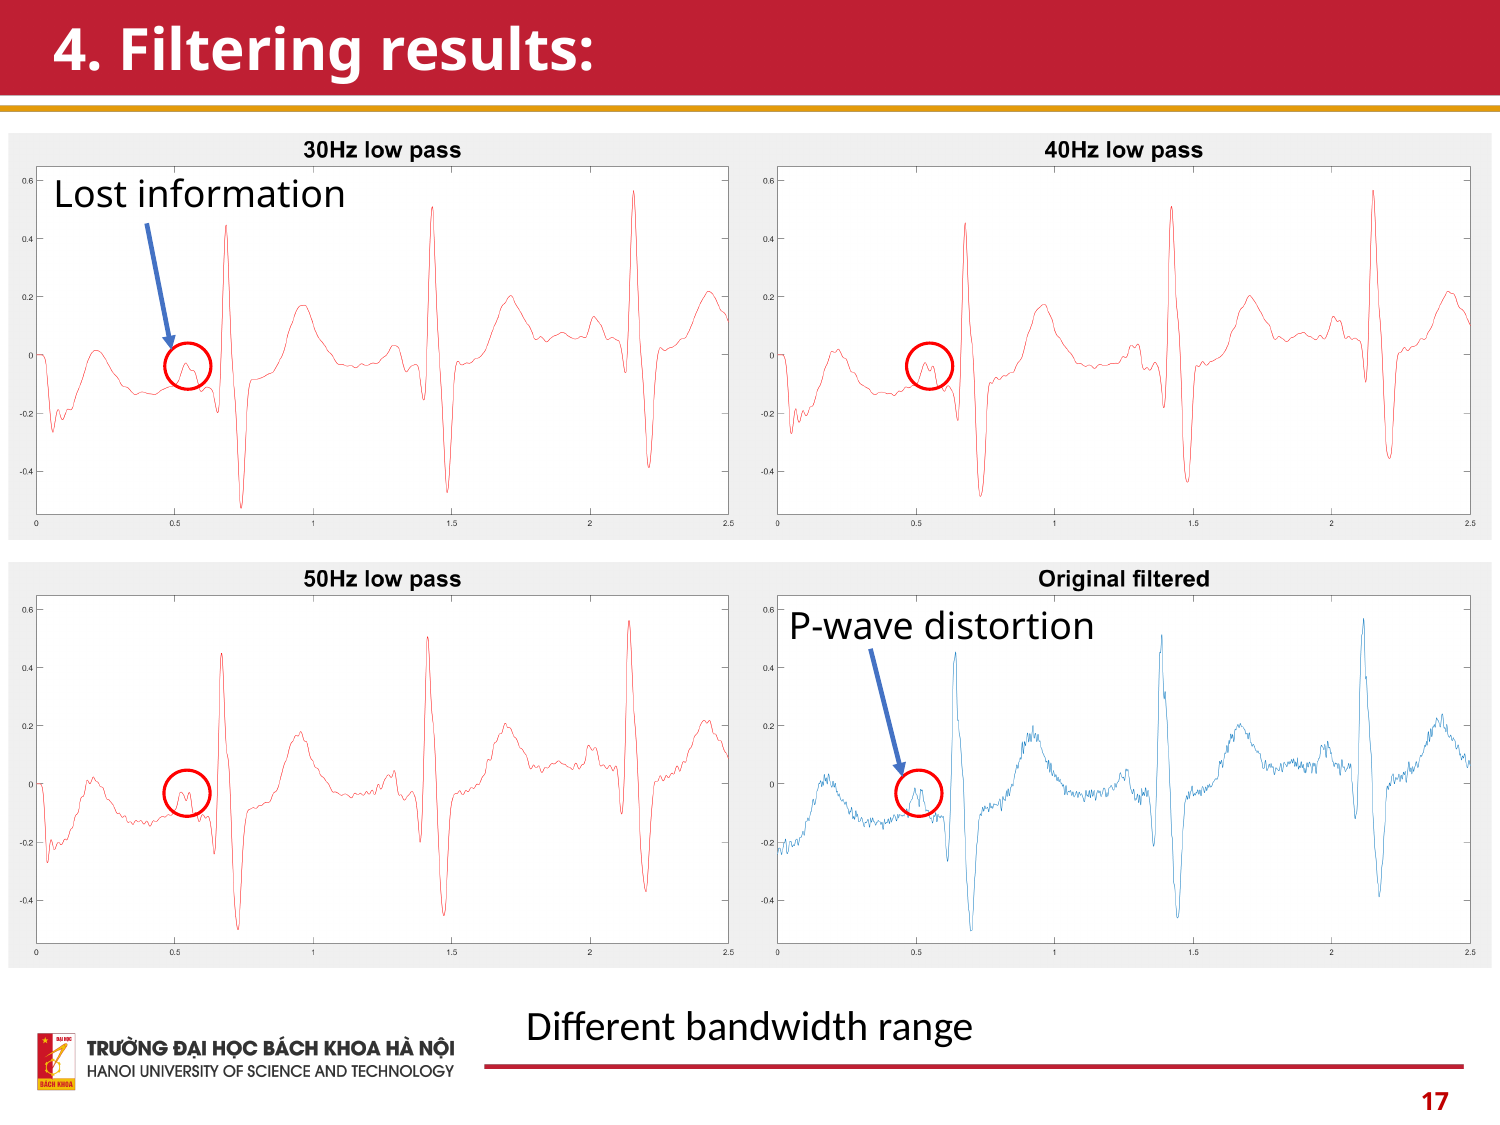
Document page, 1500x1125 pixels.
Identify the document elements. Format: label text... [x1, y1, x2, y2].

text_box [870, 648, 903, 777]
picture [0, 0, 1500, 1125]
title 4. Filtering results: [38, 12, 1462, 87]
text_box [146, 223, 172, 350]
slide_number 17 [1126, 1078, 1464, 1125]
text_box Different bandwidth range [392, 991, 1108, 1057]
